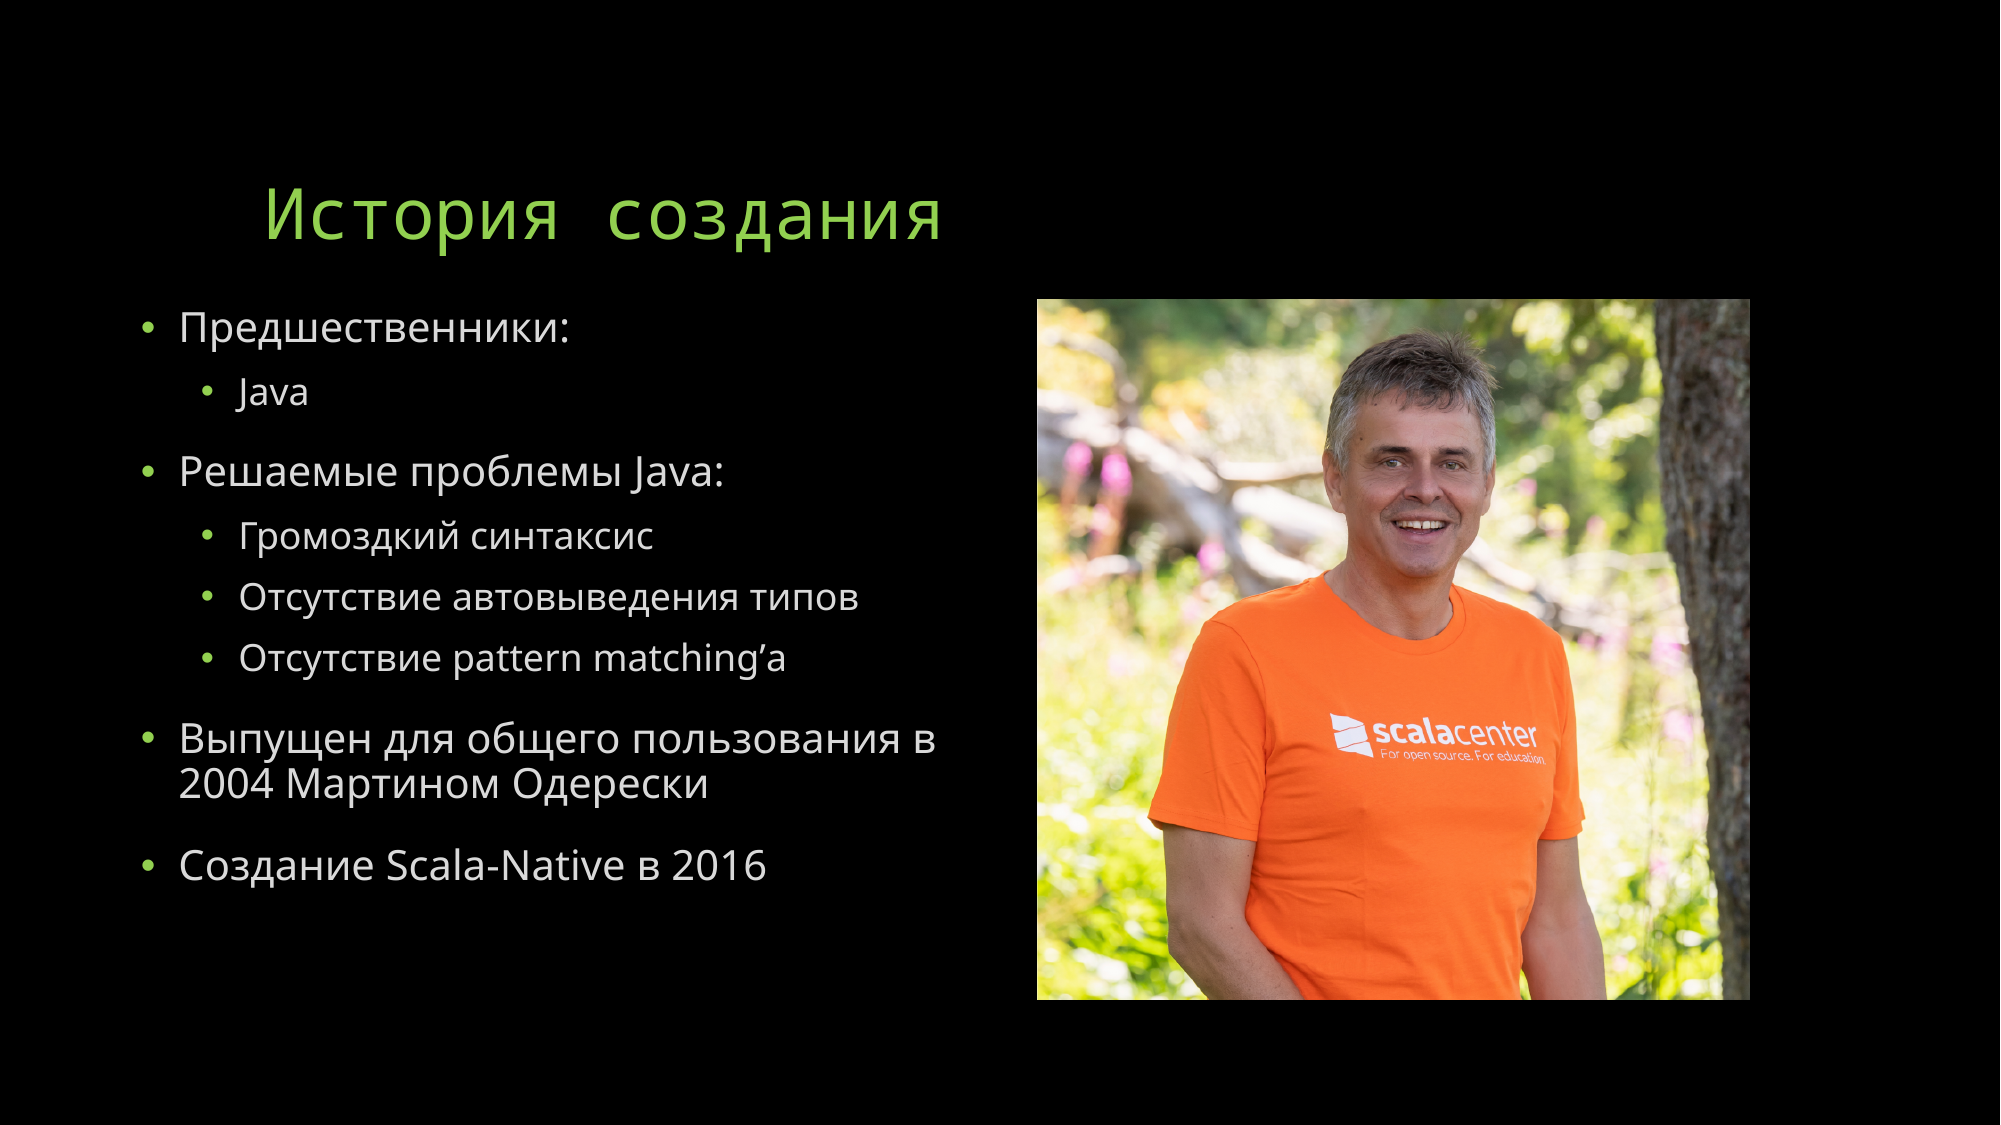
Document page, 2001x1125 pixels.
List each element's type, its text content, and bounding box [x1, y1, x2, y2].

title История создания [249, 75, 1750, 263]
picture [1037, 299, 1750, 1000]
list Предшественники: Java Решаемые проблемы Java: Громоздкий синтаксис Отсутствие автовыведения типов Отсутствие pattern matching’а Выпущен для общего пользования в 2004 Мартином Одерески Создание Scala-Native в 2016 [125, 299, 963, 1000]
